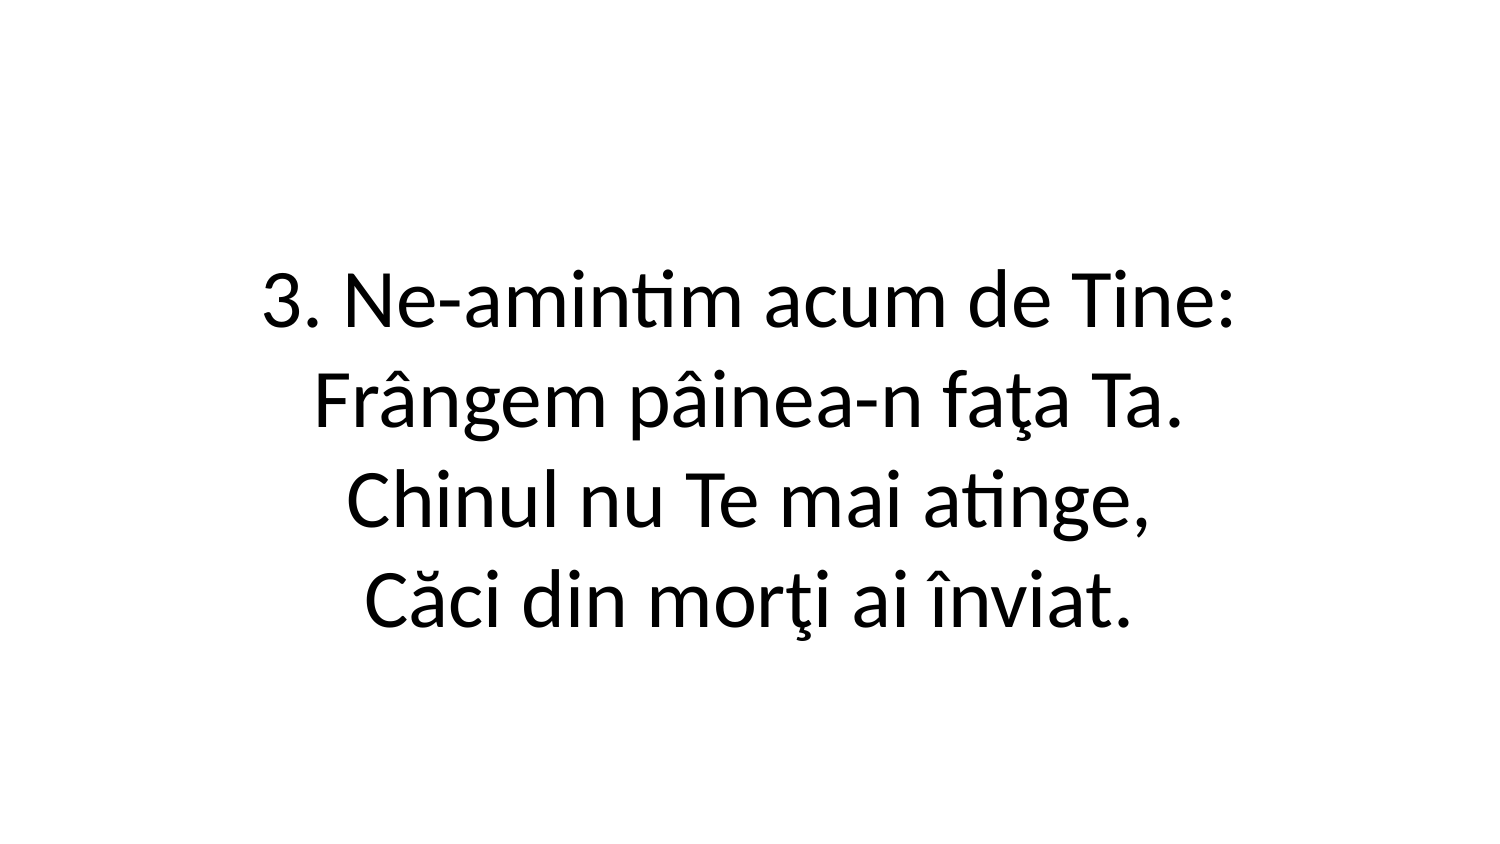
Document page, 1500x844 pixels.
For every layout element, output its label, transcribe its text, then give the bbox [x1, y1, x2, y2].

text_box 3. Ne-amintim acum de Tine: Frângem pâinea-n faţa Ta. Chinul nu Te mai atinge, Căci din morţi ai înviat. [245, 192, 1254, 652]
